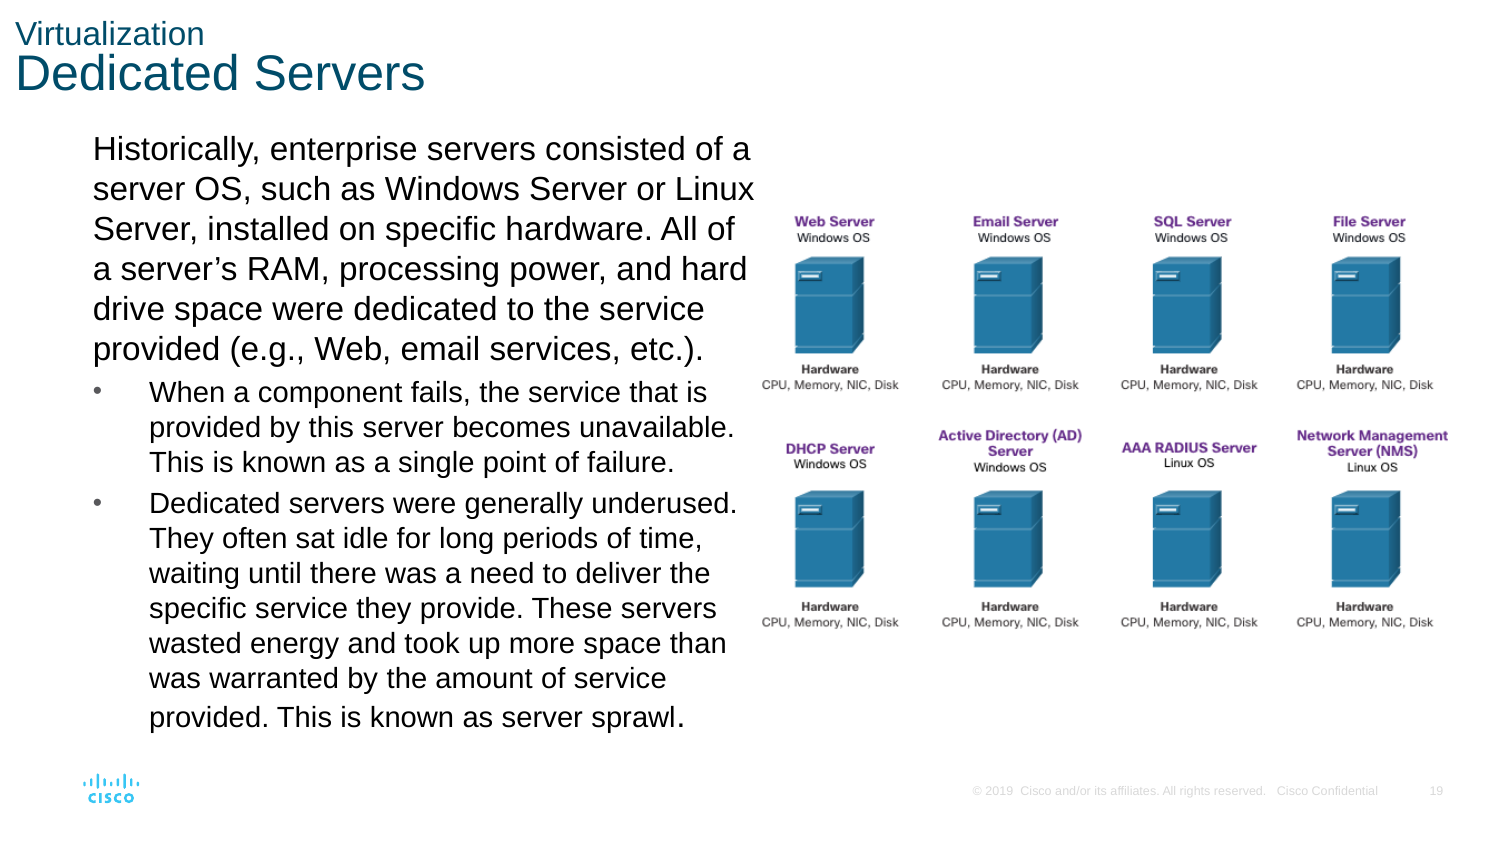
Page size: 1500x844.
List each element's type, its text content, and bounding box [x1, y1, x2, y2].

list Historically, enterprise servers consisted of a server OS, such as Windows Server or Linux Server, installed on specific hardware. All of a server’s RAM, processing power, and hard drive space were dedicated to the service provided (e.g., Web, email services, etc.). When a component fails, the service that is provided by this server becomes unavailable. This is known as a single point of failure. Dedicated servers were generally underused. They often sat idle for long periods of time, waiting until there was a need to deliver the specific service they provide. These servers wasted energy and took up more space than was warranted by the amount of service provided. This is known as server sprawl. [77, 120, 774, 726]
title Virtualization Dedicated Servers [0, 0, 1369, 121]
picture [749, 203, 1460, 641]
